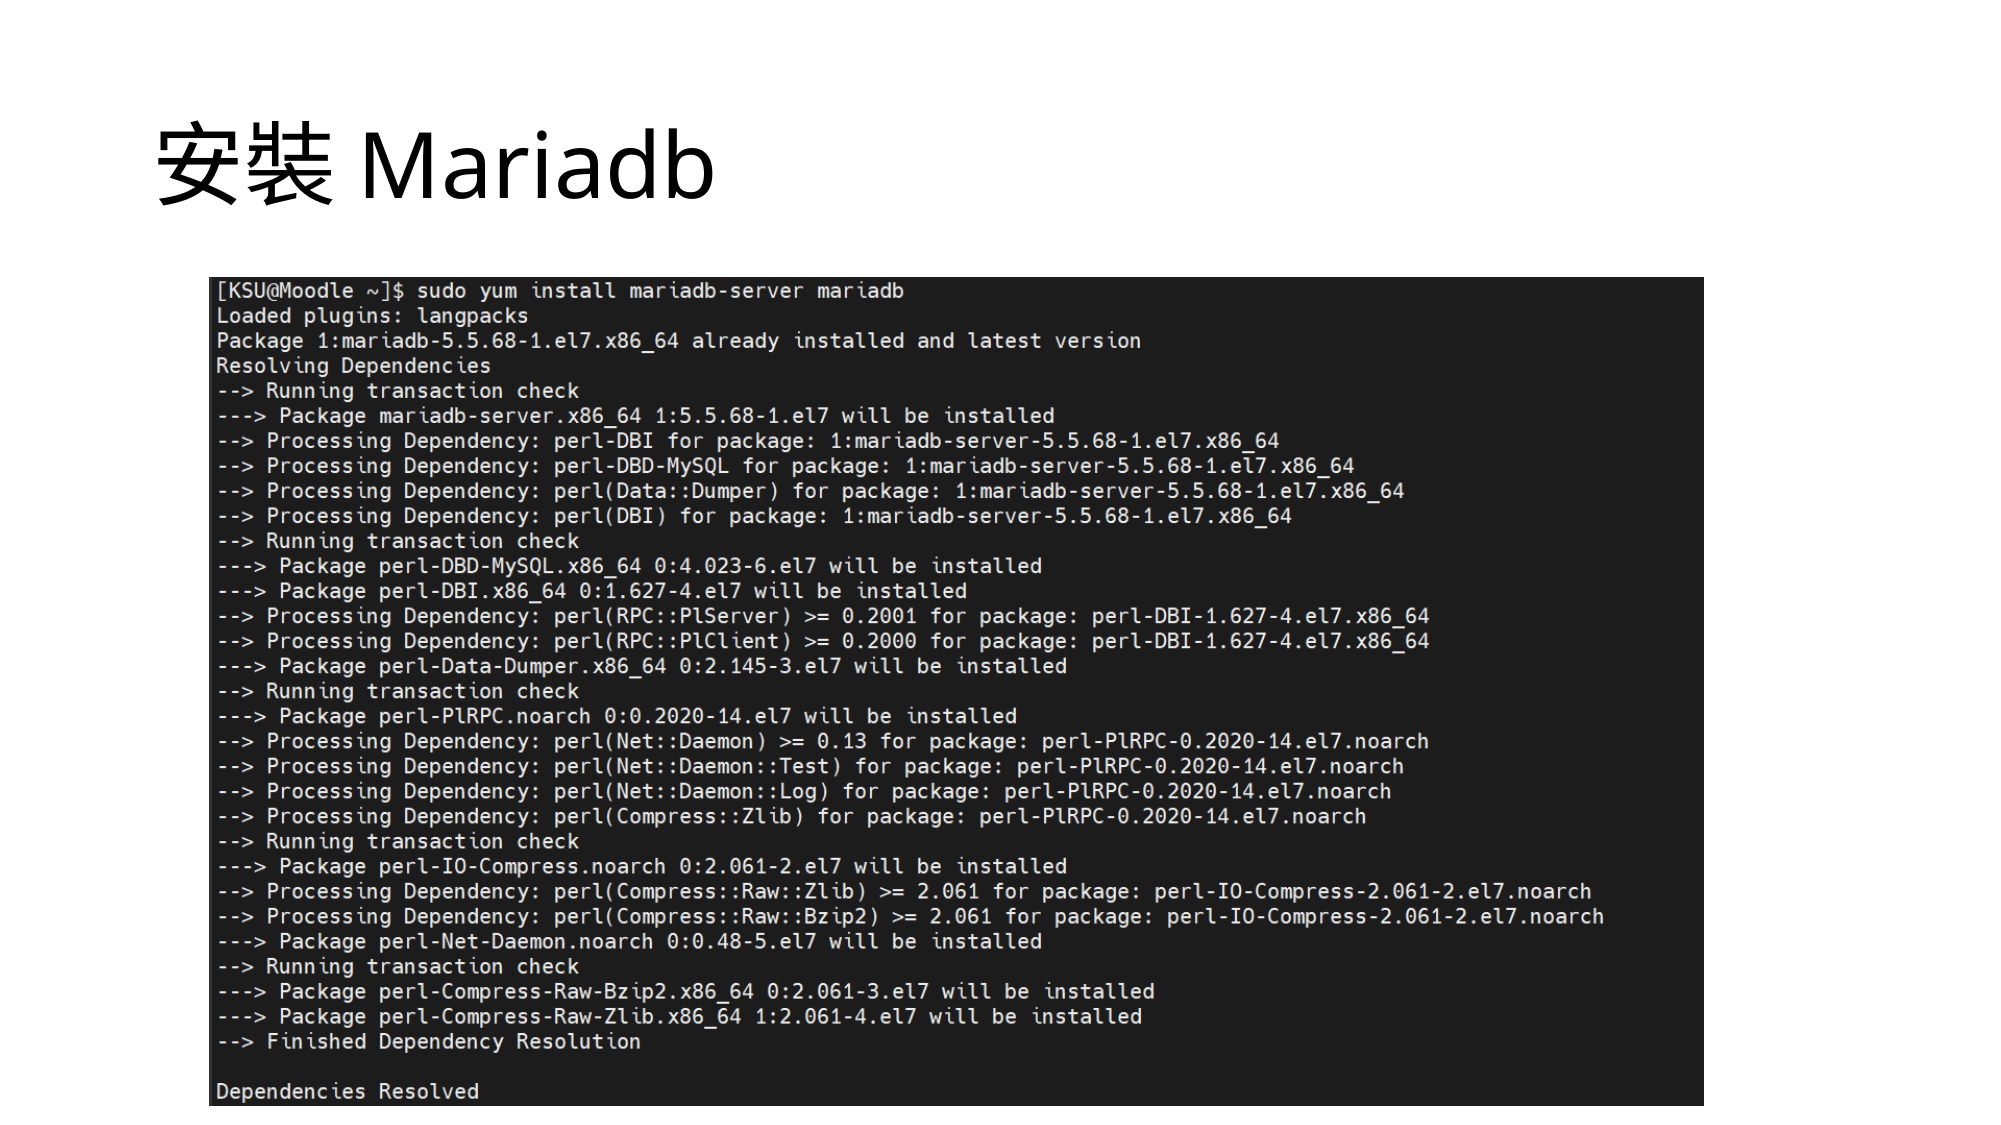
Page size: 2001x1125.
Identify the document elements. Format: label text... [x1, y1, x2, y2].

title 安裝Mariadb [137, 59, 1863, 278]
picture [209, 277, 1704, 1106]
